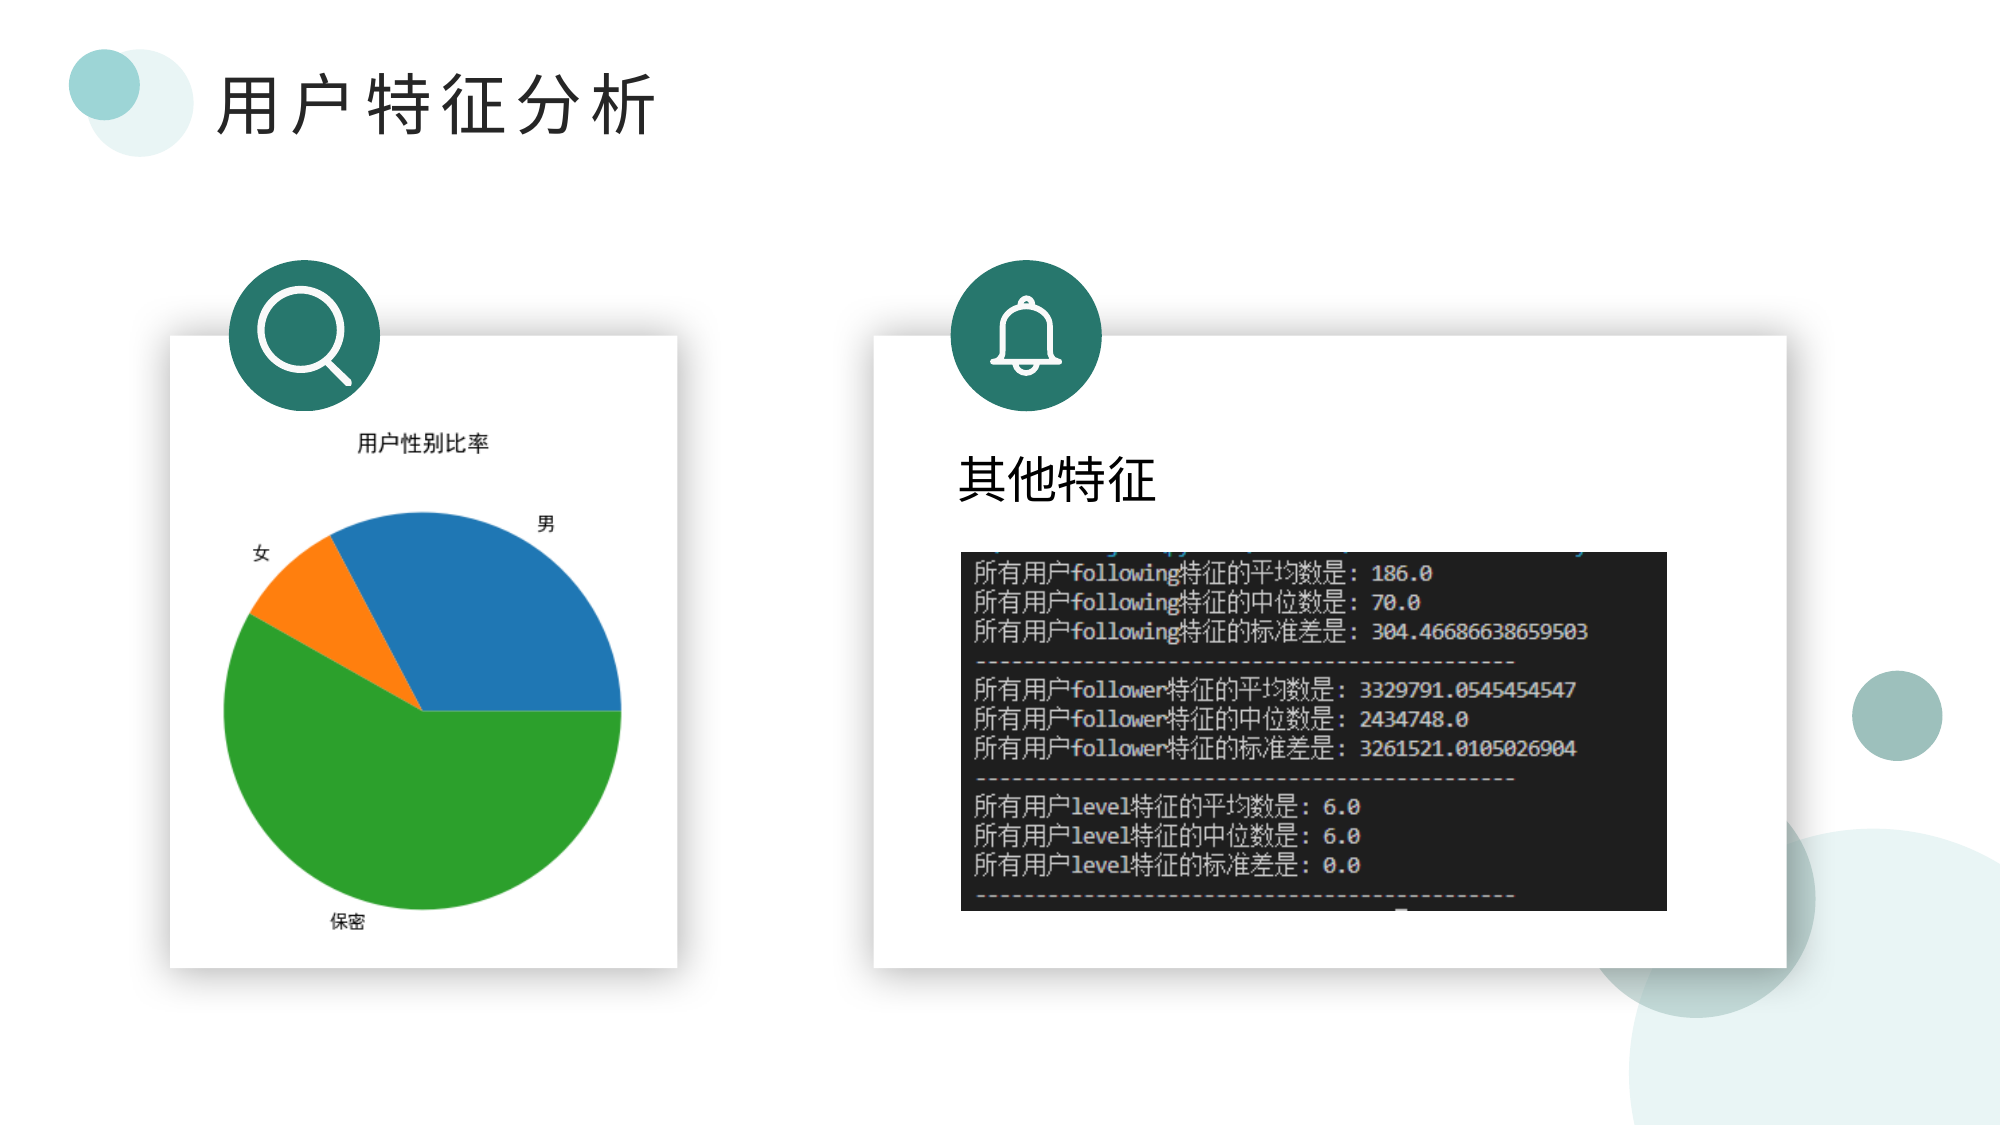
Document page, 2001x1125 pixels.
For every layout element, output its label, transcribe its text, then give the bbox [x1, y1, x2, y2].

text_box [949, 259, 1103, 335]
text_box [1631, 1000, 1762, 1019]
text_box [68, 49, 194, 157]
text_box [170, 260, 678, 969]
text_box [1627, 827, 2000, 1125]
picture [213, 411, 635, 962]
text_box [1851, 669, 1944, 763]
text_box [873, 335, 1787, 969]
picture [989, 295, 1063, 377]
picture [961, 552, 1667, 911]
text_box 用户特征分析 [200, 55, 728, 150]
